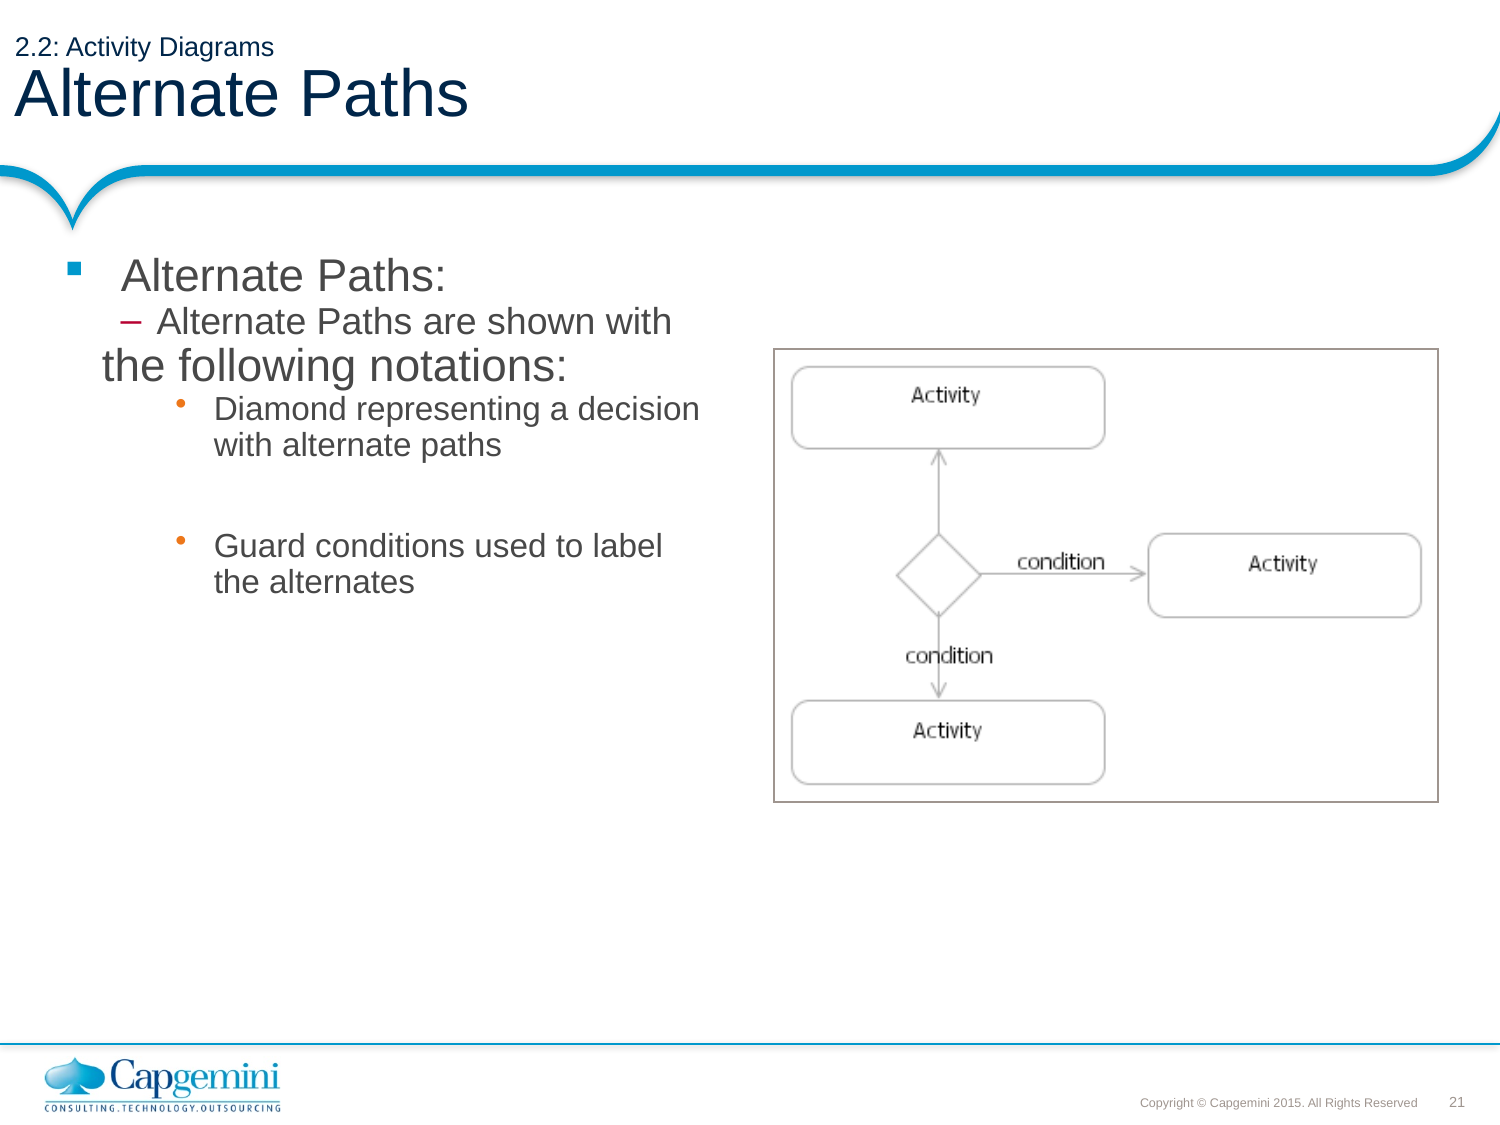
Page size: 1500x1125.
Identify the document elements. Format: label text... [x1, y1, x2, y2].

picture [44, 1056, 281, 1113]
title 2.2: Activity Diagrams Alternate Paths [0, 0, 1500, 165]
picture [774, 349, 1438, 801]
list Alternate Paths: Alternate Paths are shown with the following notations: Diamond representing a decision with alternate paths Guard conditions used to label the alternates [48, 245, 1500, 1007]
